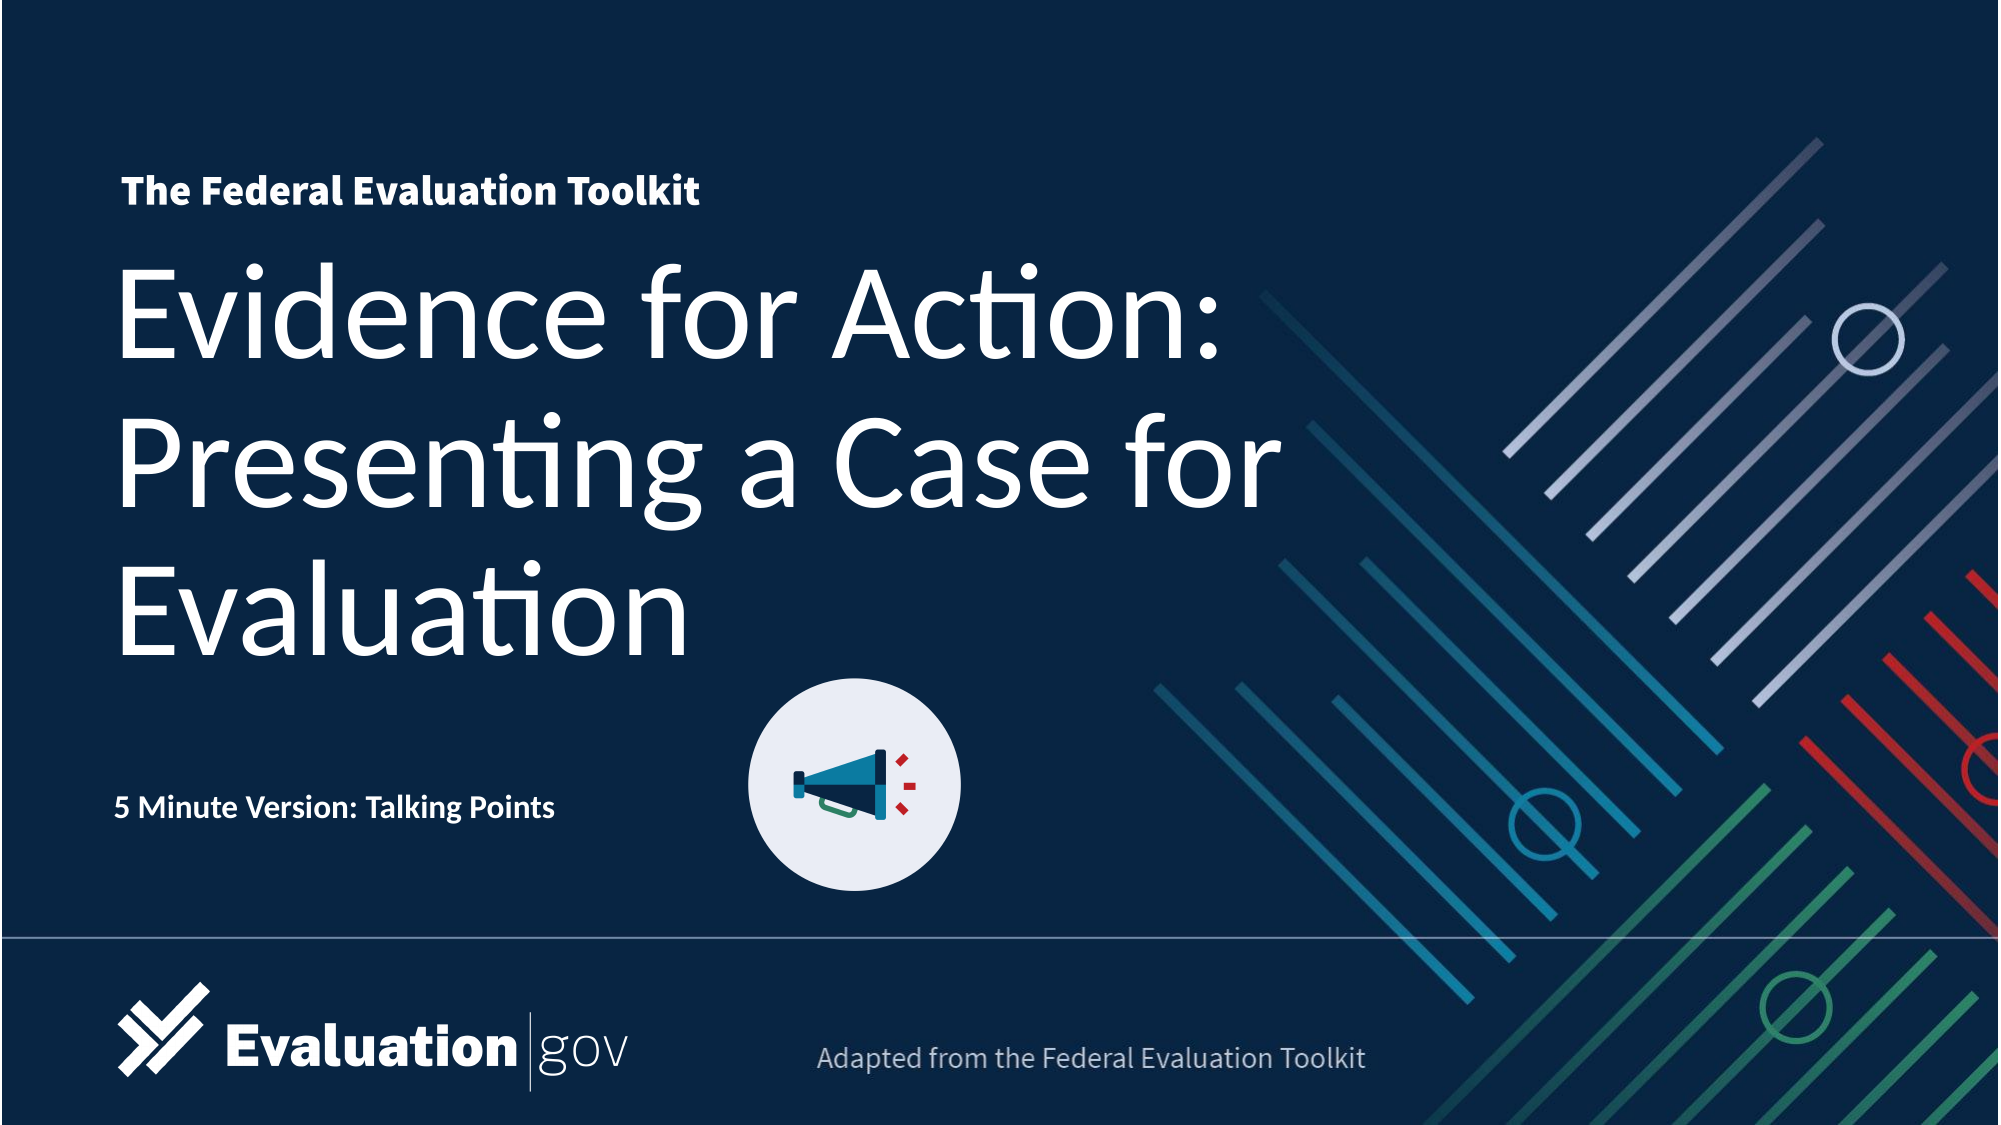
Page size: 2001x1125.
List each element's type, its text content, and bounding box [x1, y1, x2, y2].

title Evidence for Action: Presenting a Case for Evaluation [113, 232, 1506, 667]
picture [2, 0, 1998, 1125]
list 5 Minute Version: Talking Points [113, 777, 730, 833]
